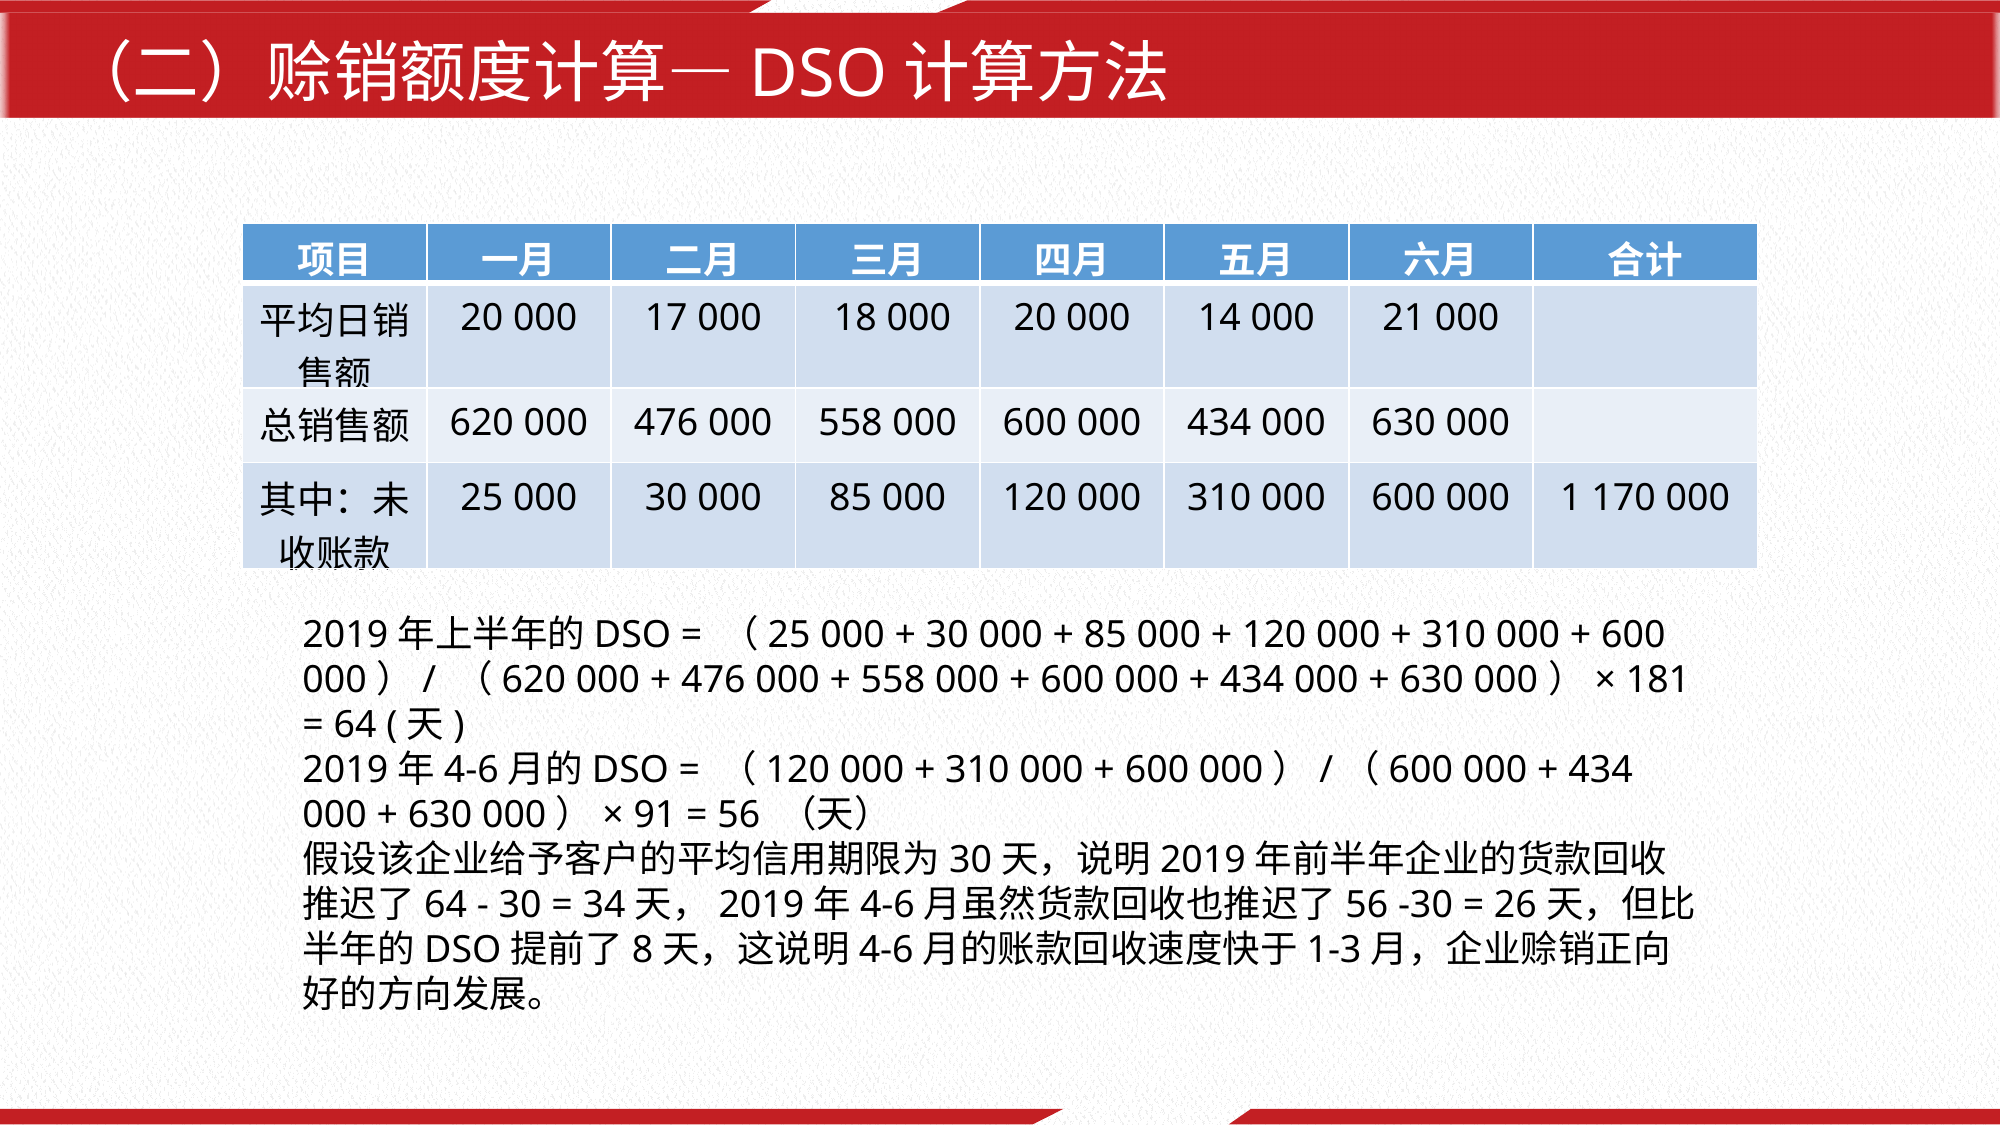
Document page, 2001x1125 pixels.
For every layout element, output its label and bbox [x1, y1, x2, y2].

text_box [0, 0, 2000, 12]
picture [0, 12, 2000, 118]
text_box [0, 118, 2000, 1125]
